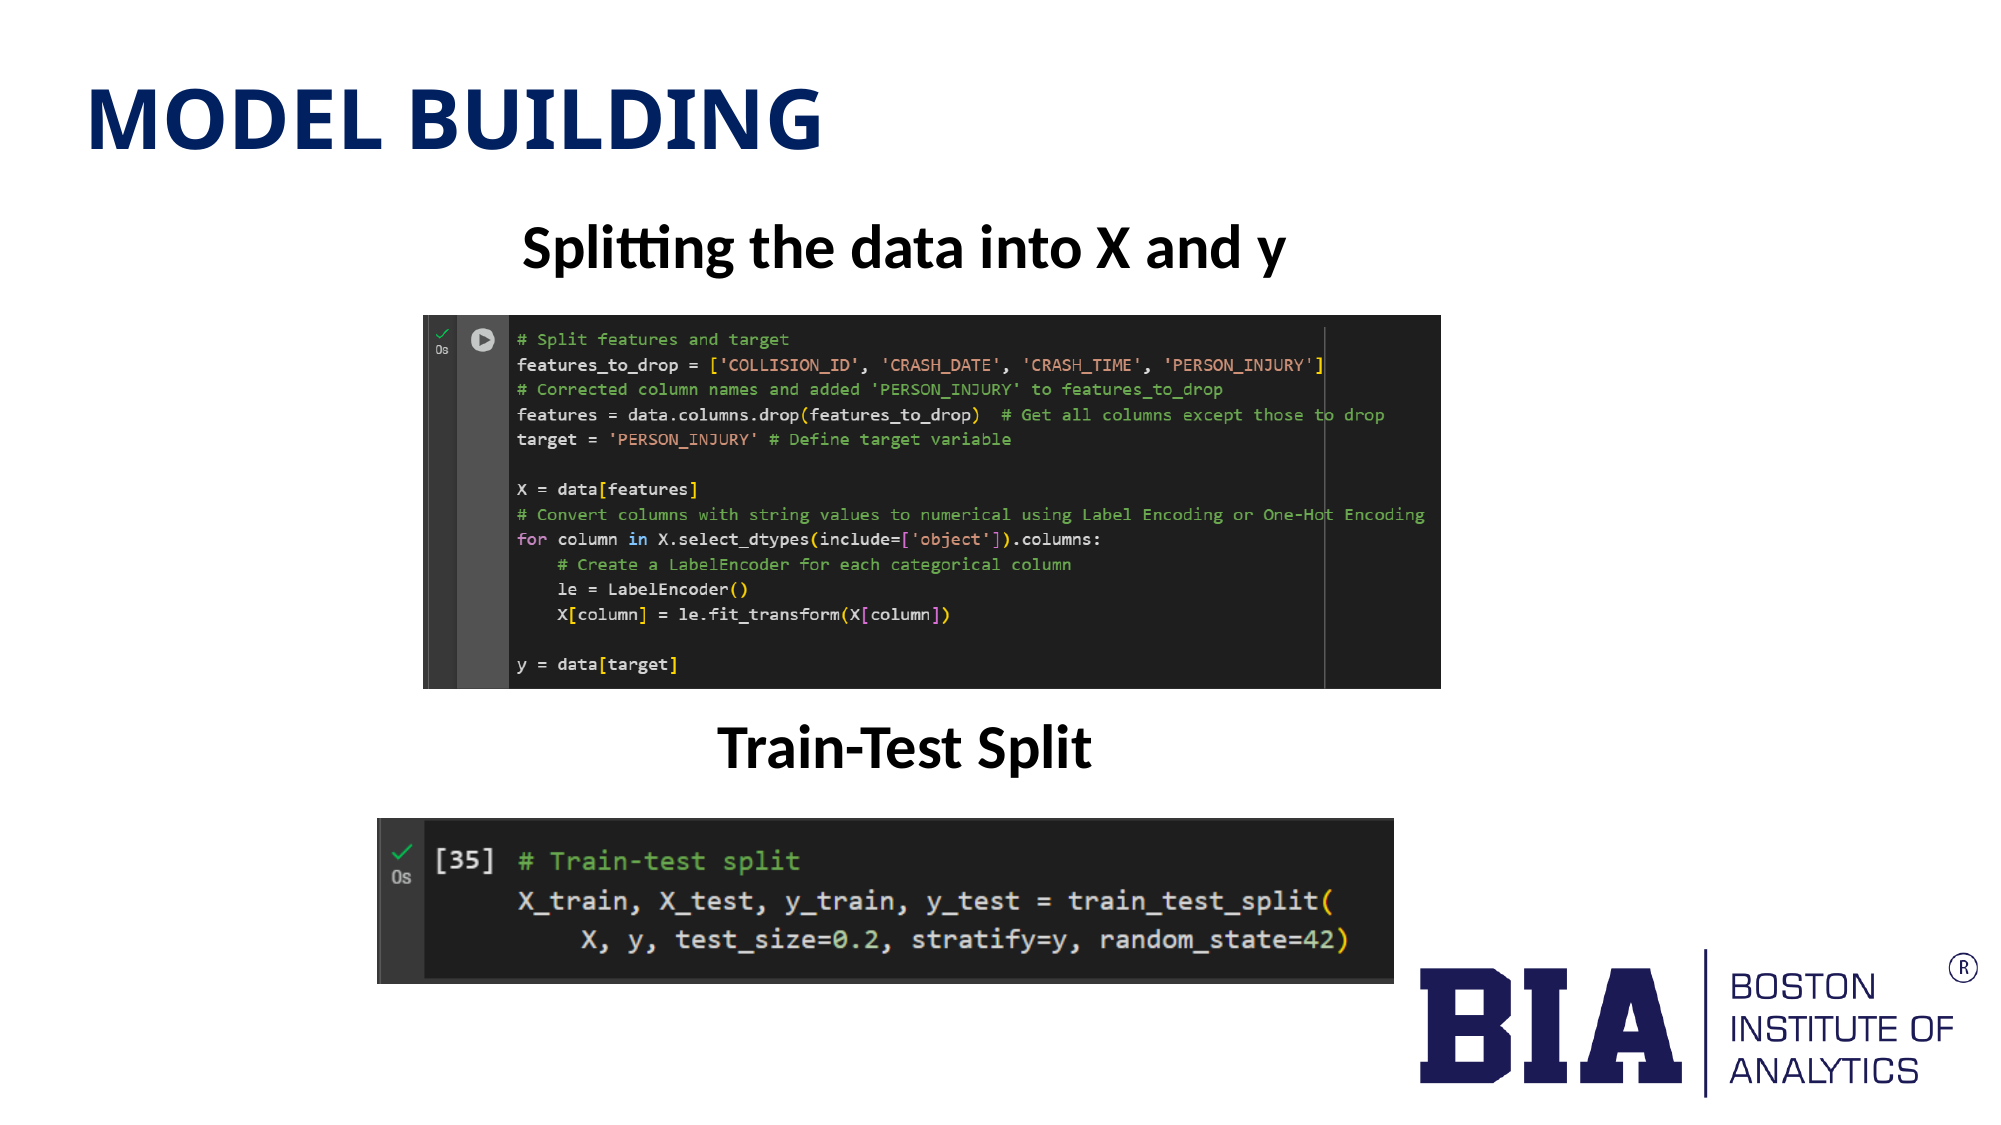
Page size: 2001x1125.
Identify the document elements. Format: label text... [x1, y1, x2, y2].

picture [423, 315, 1441, 689]
picture [377, 818, 2000, 1100]
text_box MODEL BUILDING [69, 58, 1394, 174]
text_box Splitting the data into X and y Train-Test Split [69, 198, 1742, 789]
